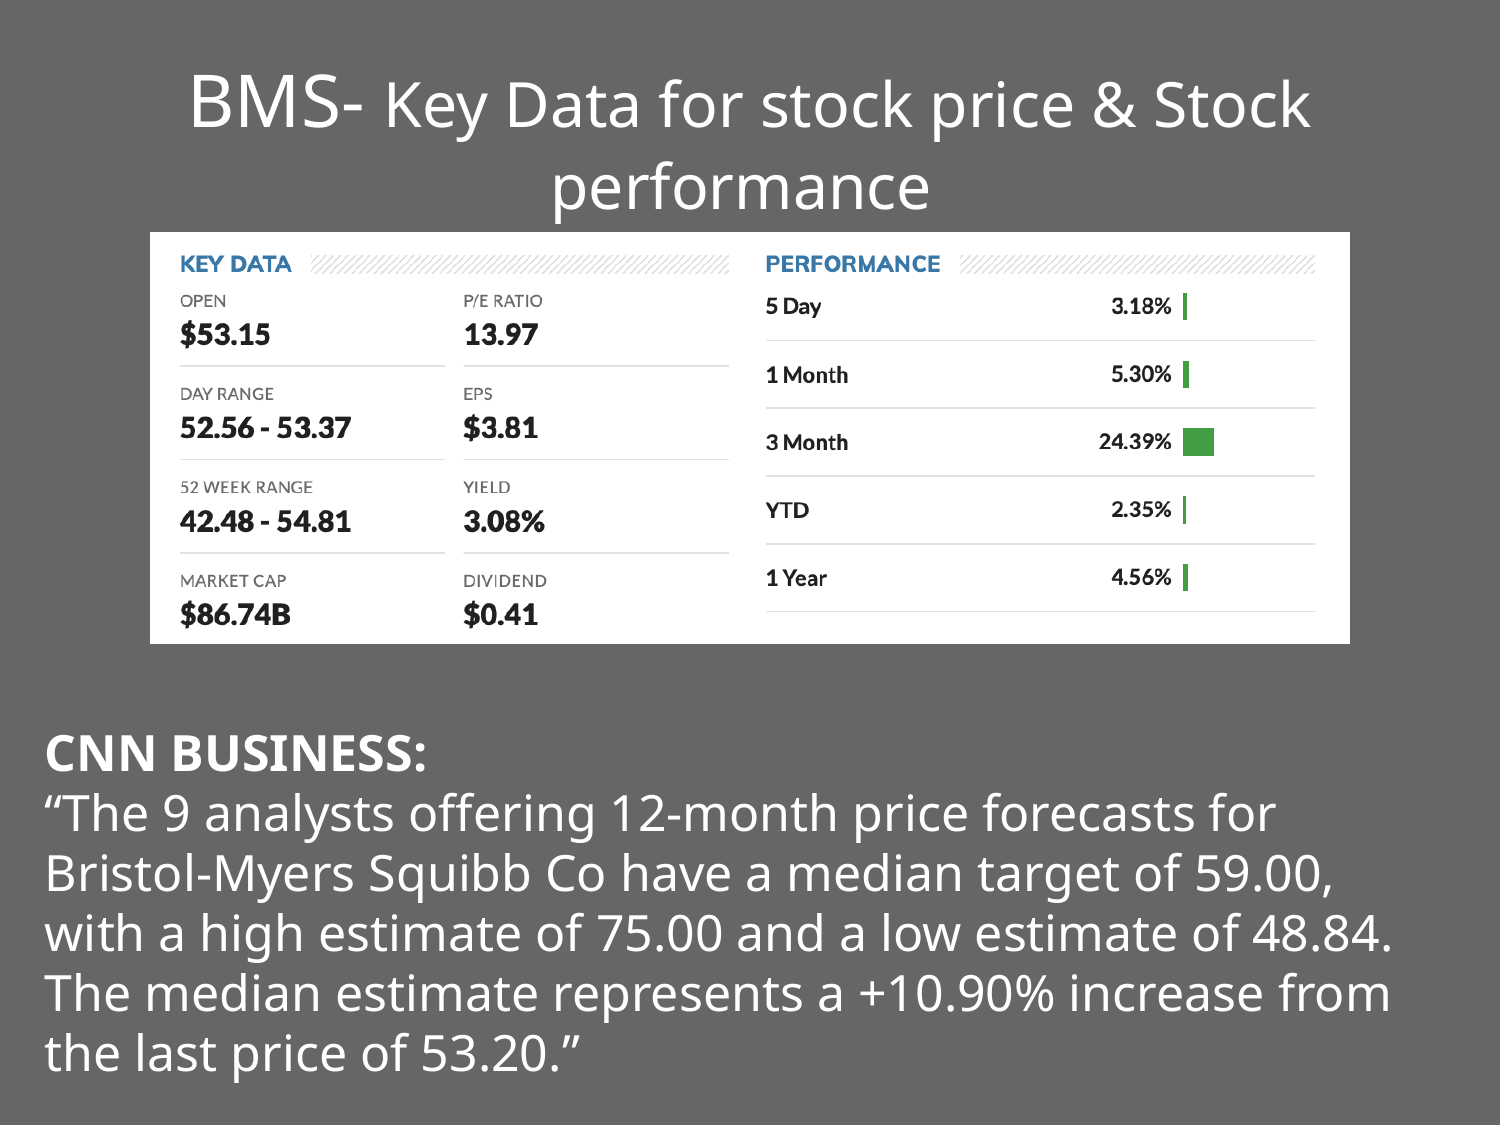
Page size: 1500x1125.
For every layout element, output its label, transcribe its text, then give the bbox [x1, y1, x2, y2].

list CNN BUSINESS: “The 9 analysts offering 12-month price forecasts for Bristol-Myers Squibb Co have a median target of 59.00, with a high estimate of 75.00 and a low estimate of 48.84. The median estimate represents a +10.90% increase from the last price of 53.20.” [29, 249, 1414, 993]
title BMS- Key Data for stock price & Stock performance [75, 45, 1425, 233]
picture [150, 232, 1350, 645]
